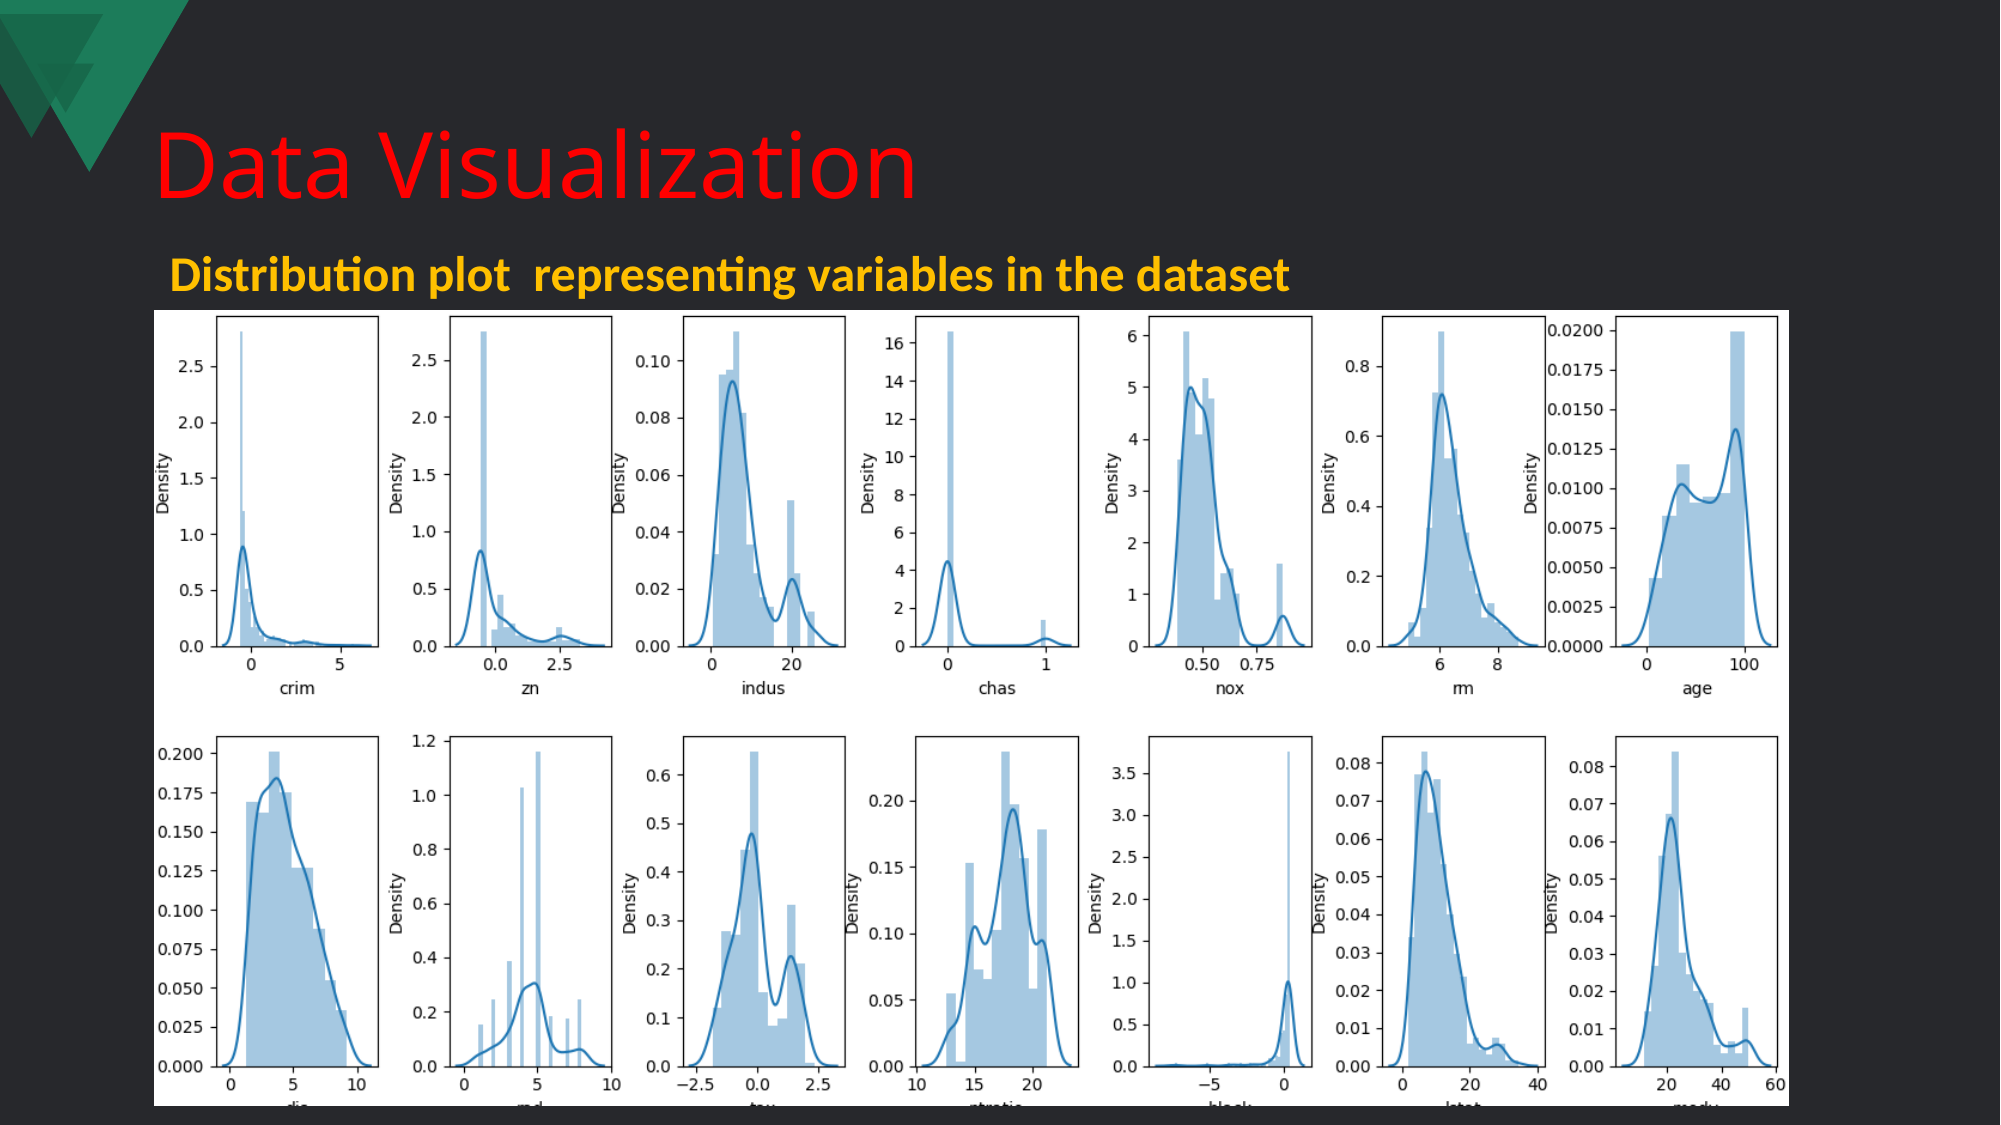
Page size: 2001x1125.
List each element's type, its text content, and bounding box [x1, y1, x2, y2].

title Data Visualization [137, 59, 1863, 278]
picture [154, 310, 1789, 1106]
text_box Distribution plot representing variables in the dataset [154, 234, 1517, 310]
